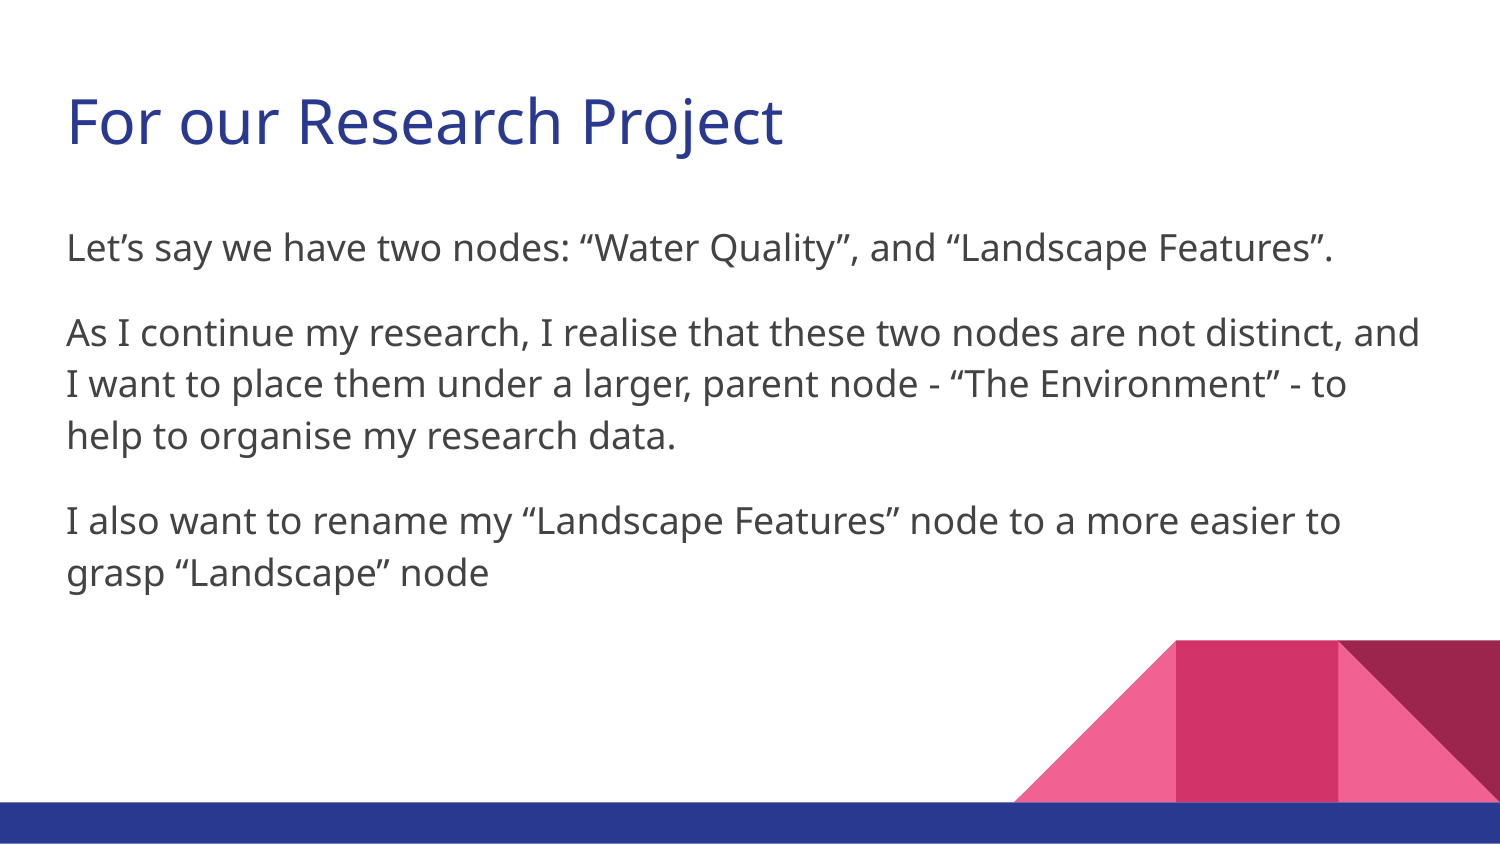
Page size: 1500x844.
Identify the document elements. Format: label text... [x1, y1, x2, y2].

list Let’s say we have two nodes: “Water Quality”, and “Landscape Features”. As I continue my research, I realise that these two nodes are not distinct, and I want to place them under a larger, parent node - “The Environment” - to help to organise my research data. I also want to rename my “Landscape Features” node to a more easier to grasp “Landscape” node [51, 201, 1449, 750]
title For our Research Project [51, 67, 1449, 167]
